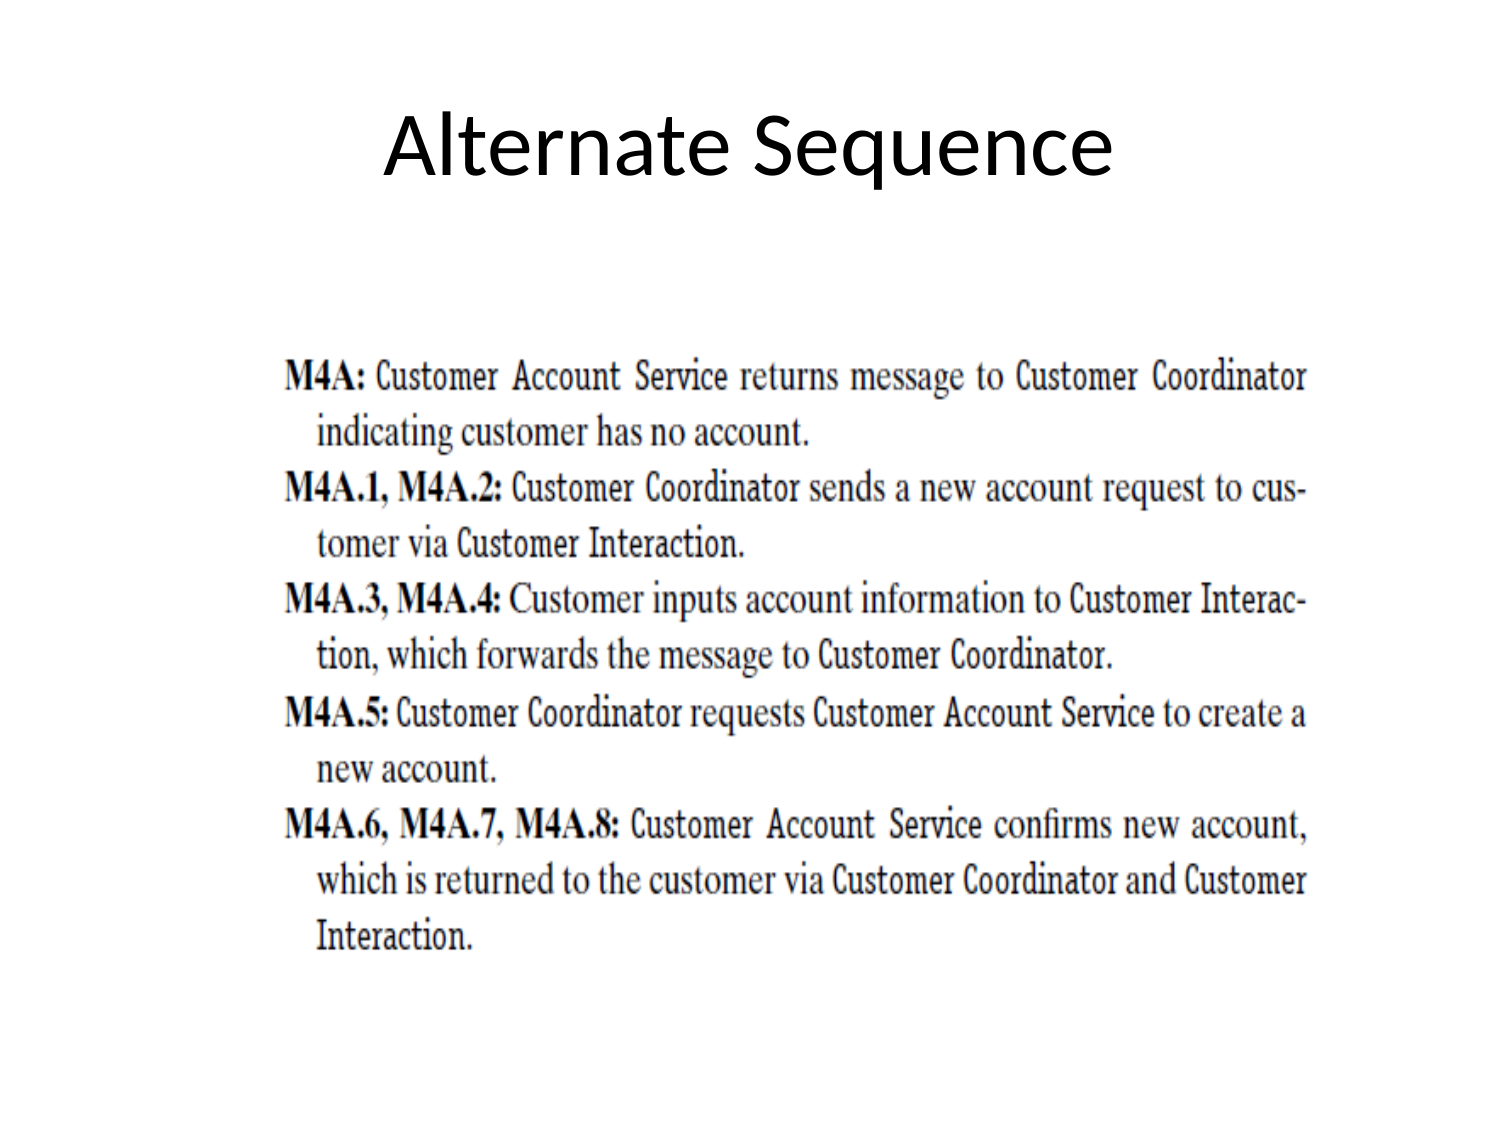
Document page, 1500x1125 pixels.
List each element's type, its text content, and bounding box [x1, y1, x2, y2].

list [270, 337, 1363, 976]
title Alternate Sequence [75, 45, 1425, 233]
